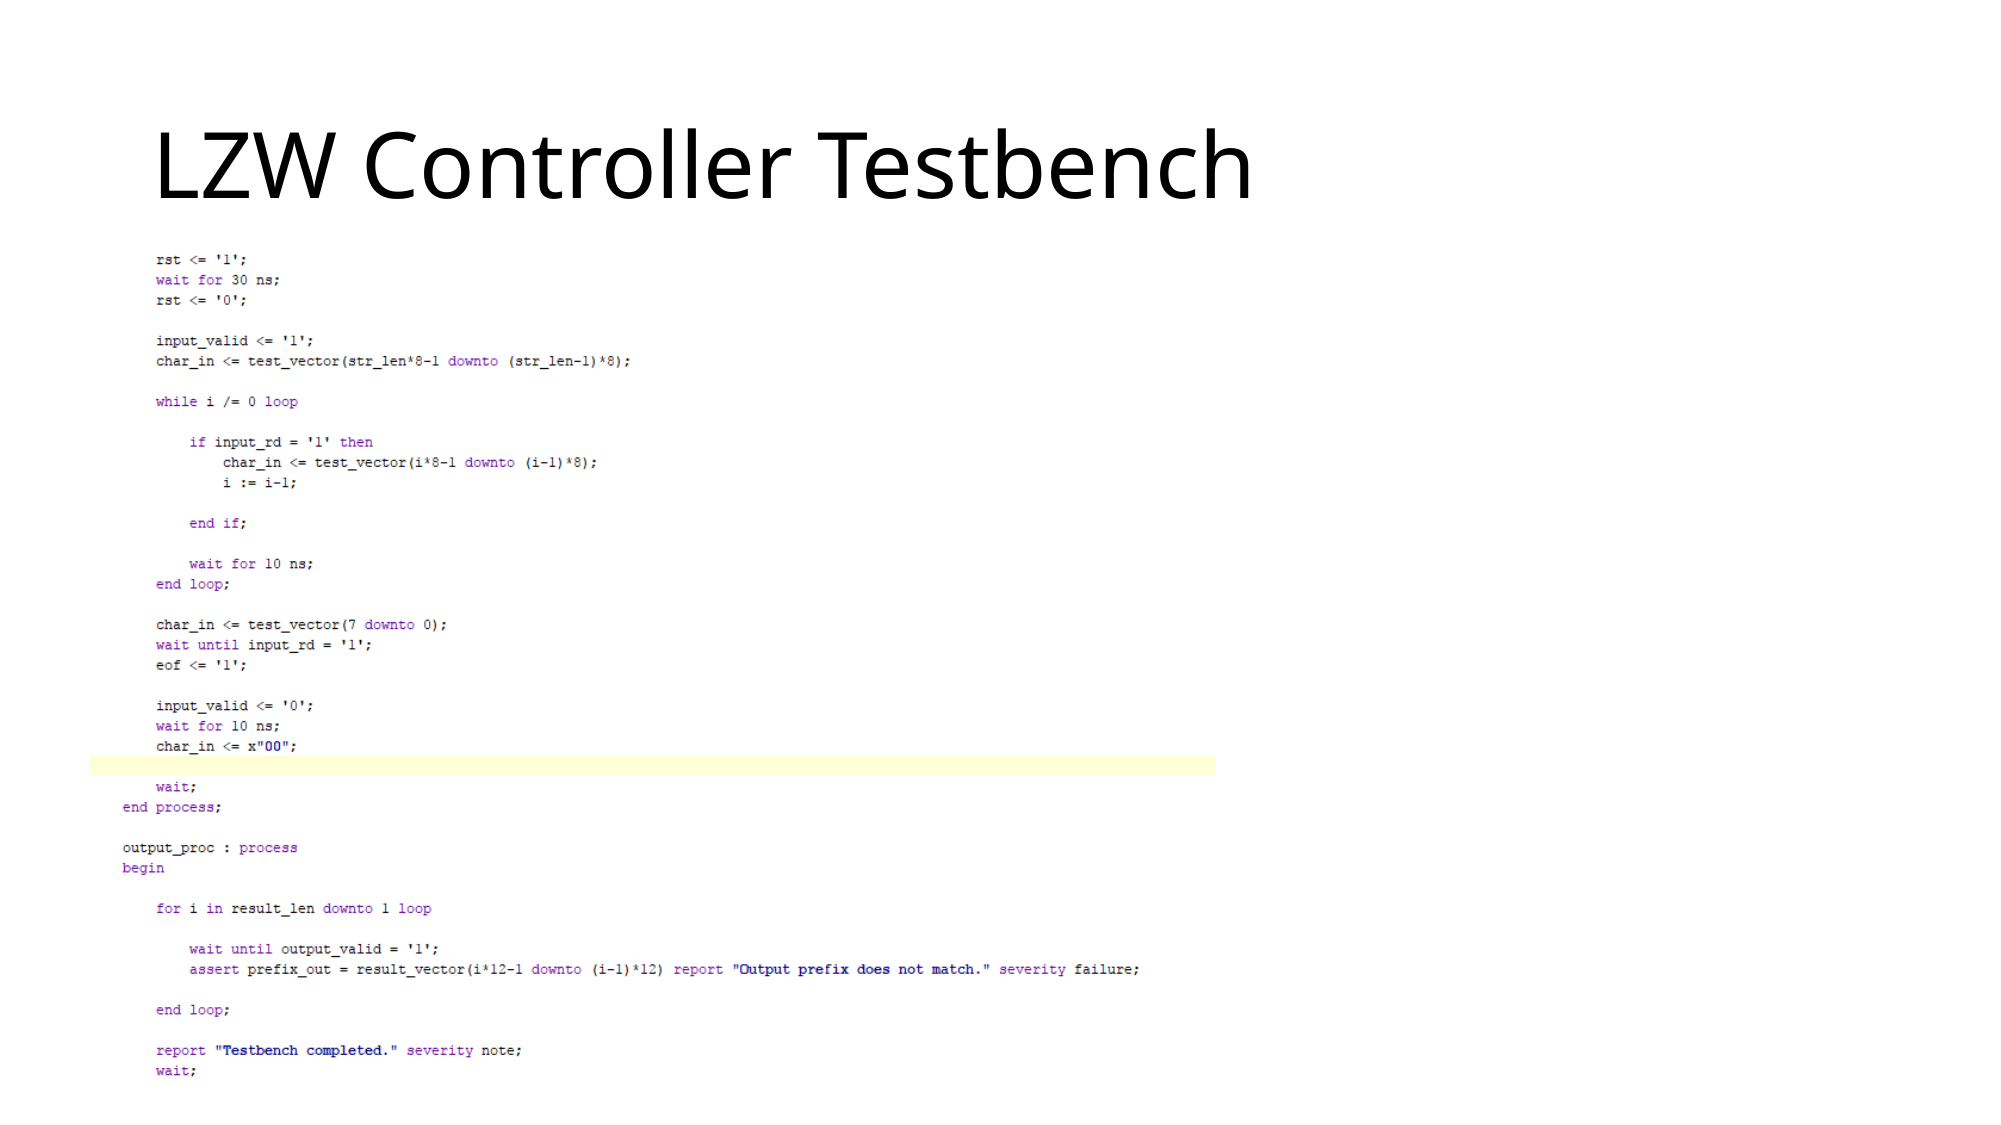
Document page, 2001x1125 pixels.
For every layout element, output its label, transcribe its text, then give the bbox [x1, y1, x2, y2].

picture [87, 244, 1216, 1092]
title LZW Controller Testbench [137, 59, 1863, 278]
